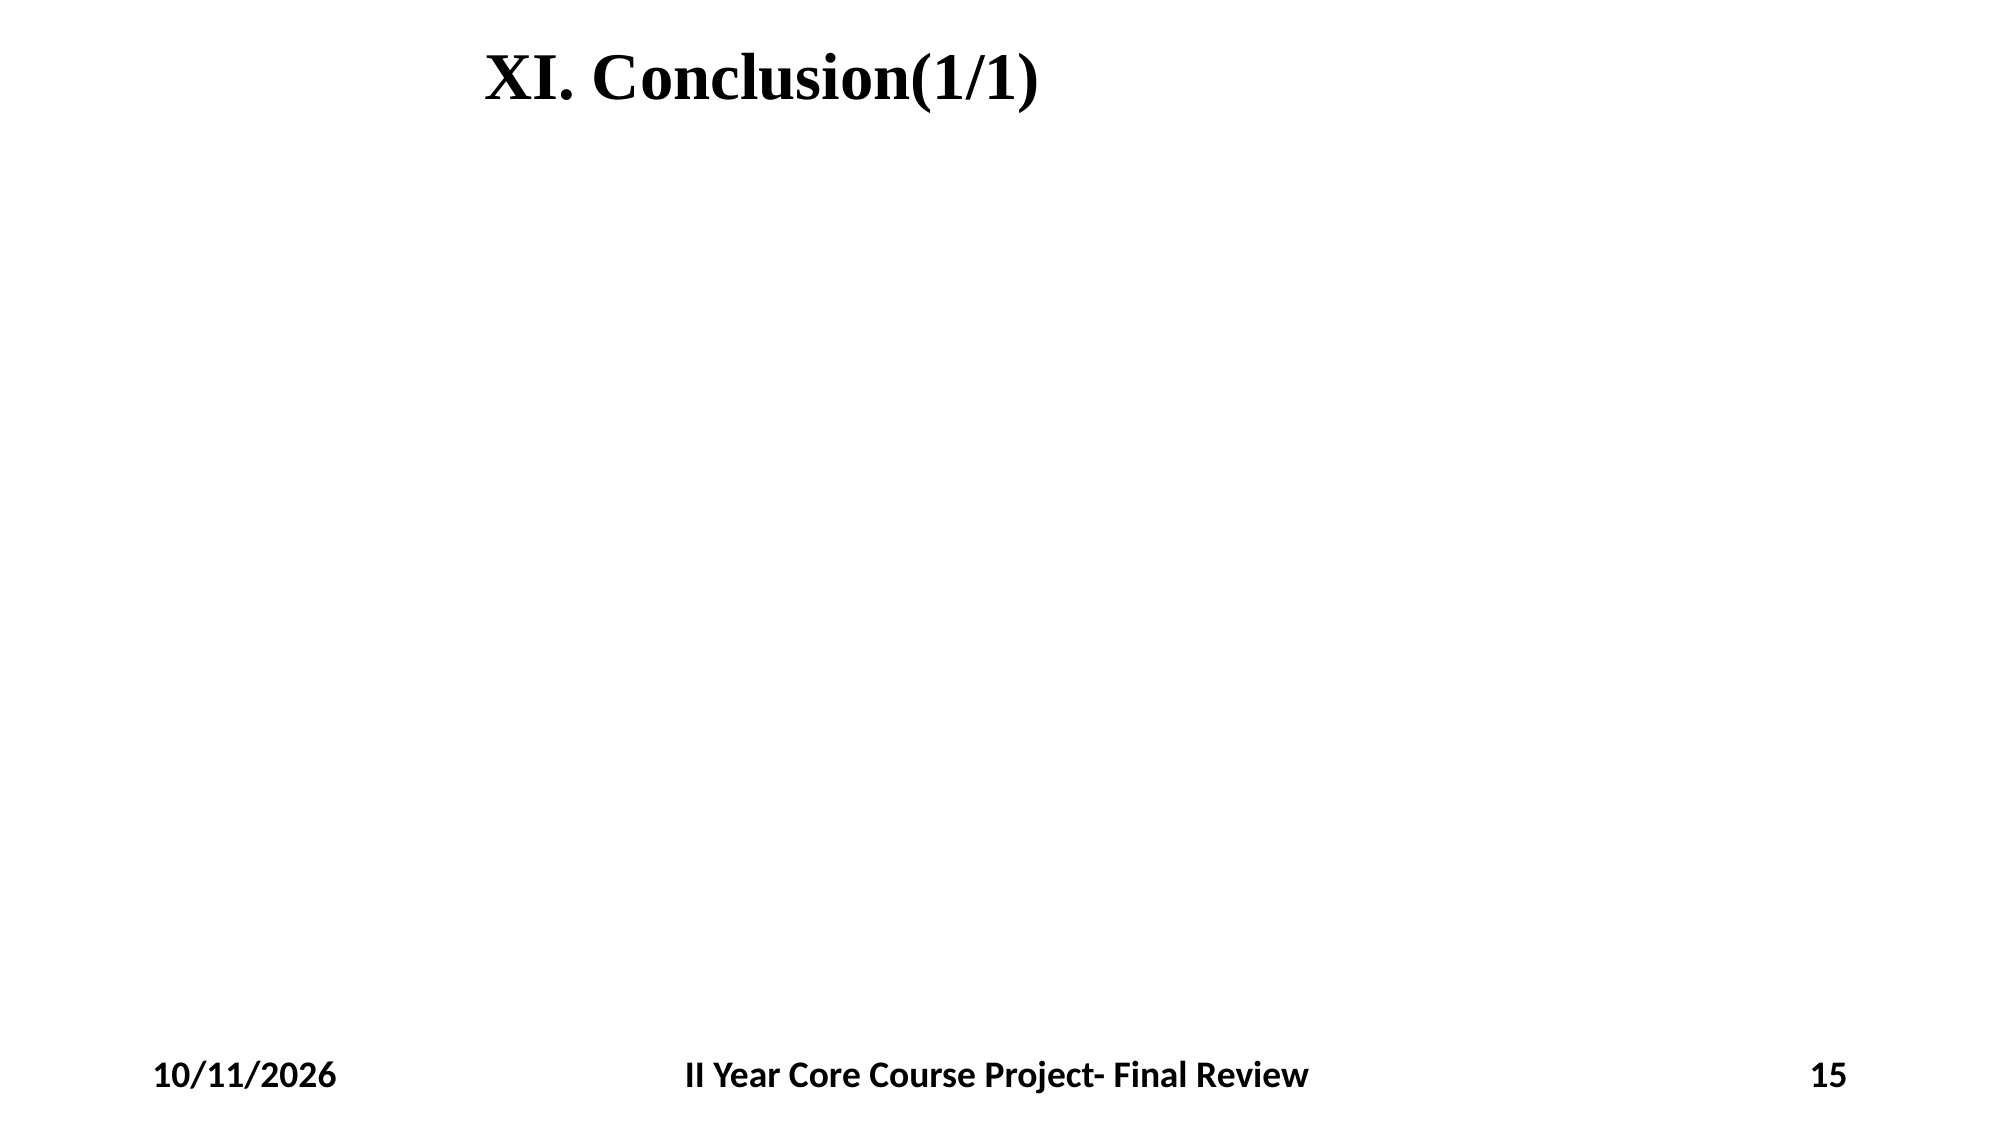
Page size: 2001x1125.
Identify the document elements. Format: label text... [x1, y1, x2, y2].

slide_number 15 [1454, 1042, 1863, 1103]
title XI. Conclusion(1/1) [67, 22, 1949, 142]
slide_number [137, 1042, 541, 1103]
footer II Year Core Course Project- Final Review [541, 1042, 1454, 1103]
